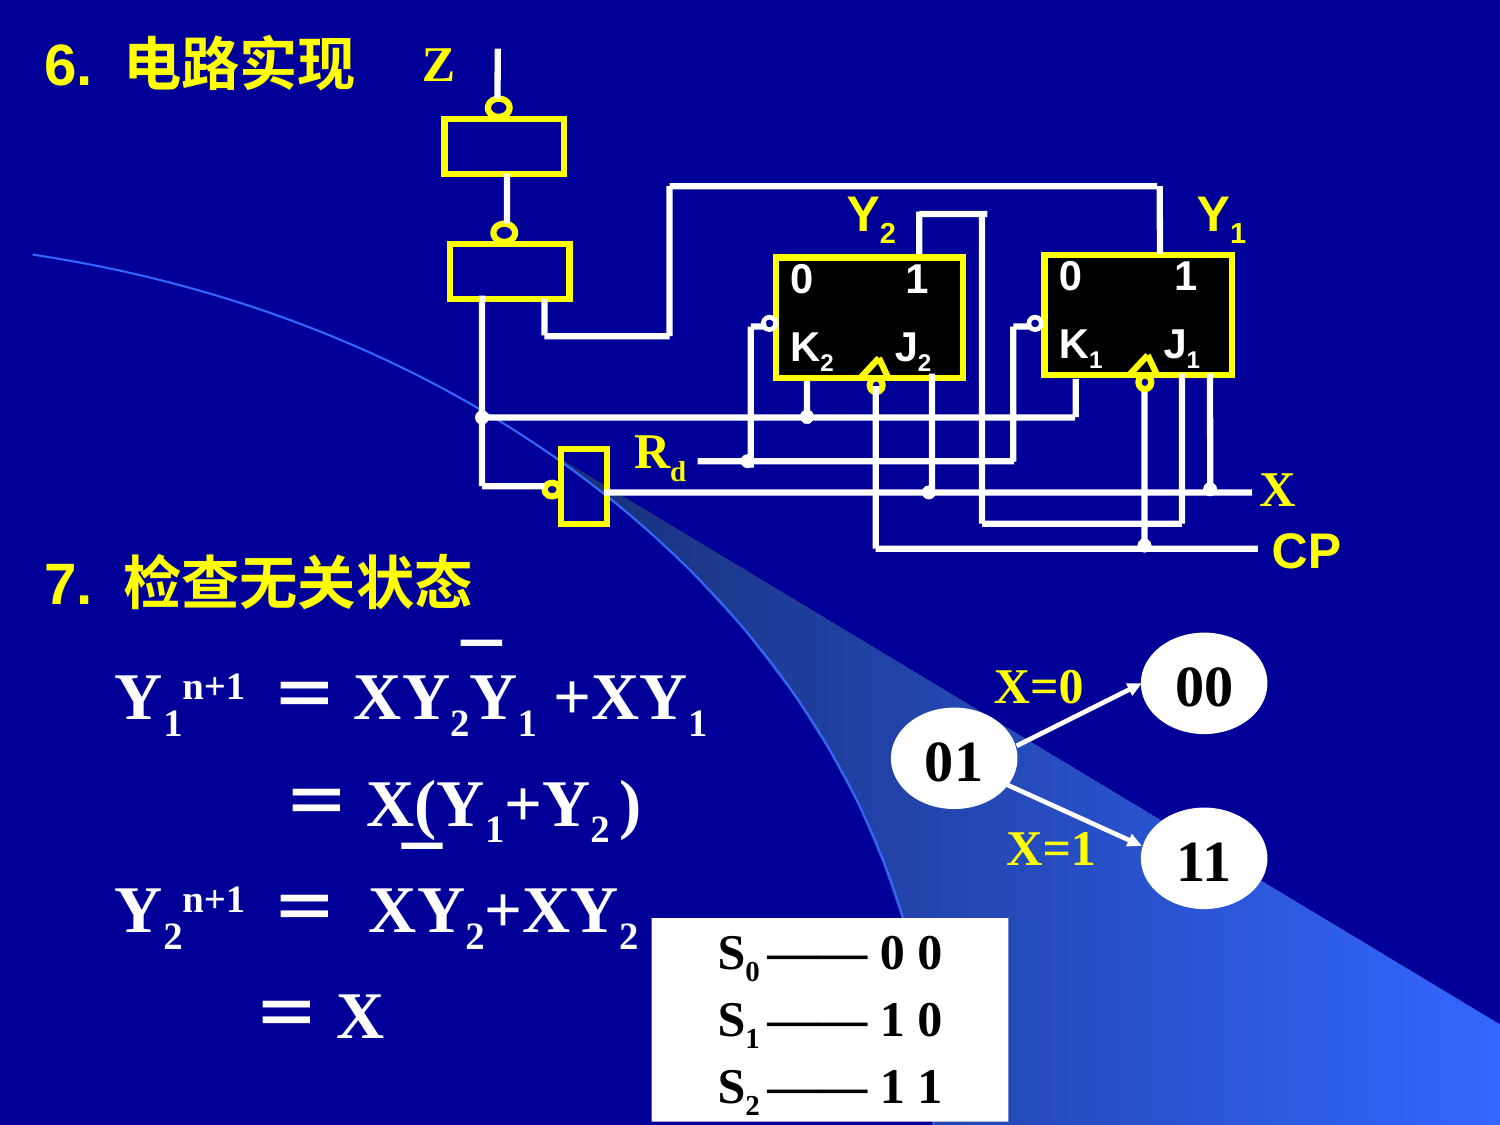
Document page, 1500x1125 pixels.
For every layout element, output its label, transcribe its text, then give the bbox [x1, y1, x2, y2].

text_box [100, 538, 726, 1035]
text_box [891, 633, 1267, 909]
text_box S0 —— 0 0 S1 —— 1 0 S2 —— 1 1 [651, 918, 1009, 1122]
text_box 6. 电路实现 [29, 19, 656, 105]
text_box 7. 检查无关状态 [729, 596, 1045, 624]
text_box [406, 23, 1388, 587]
text_box 7. 检查无关状态 [29, 538, 98, 624]
